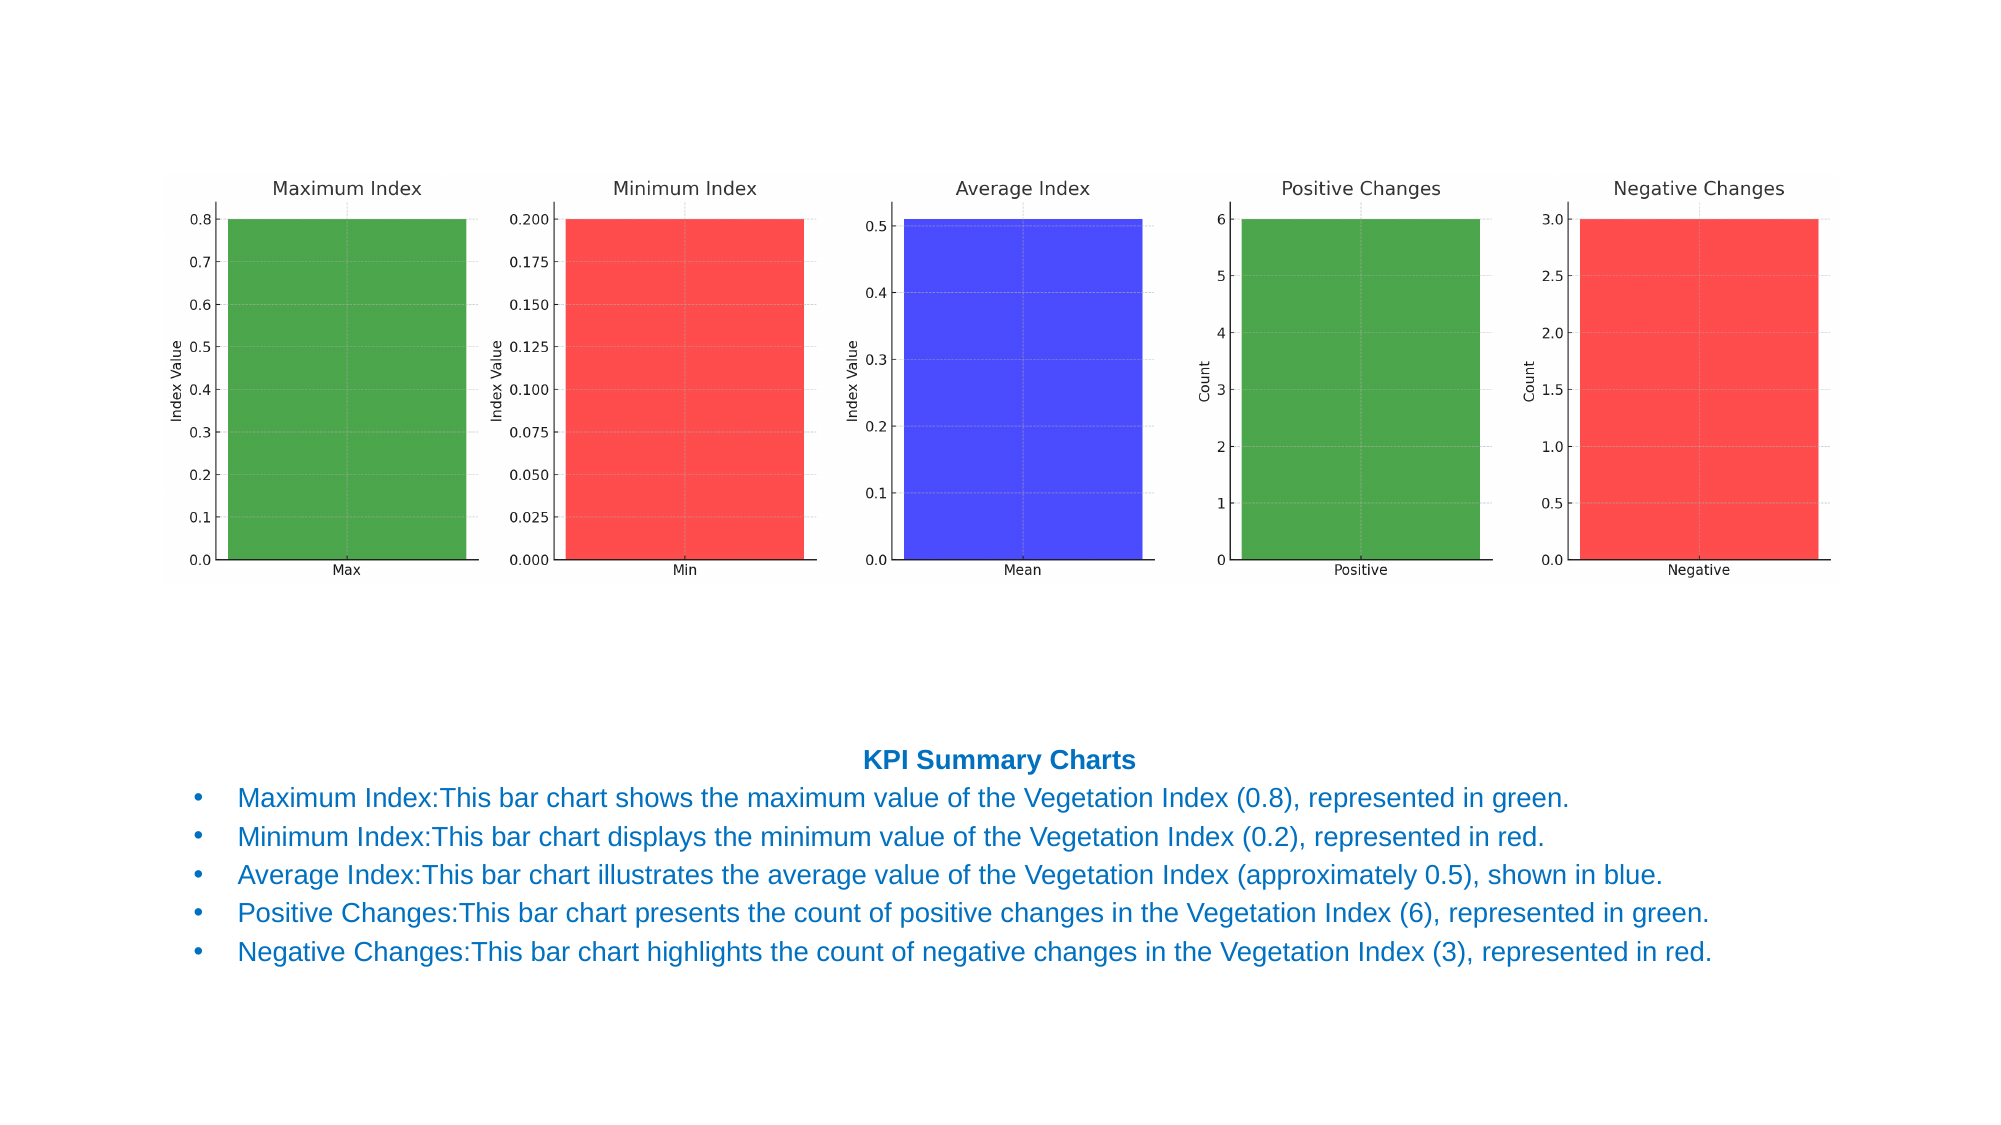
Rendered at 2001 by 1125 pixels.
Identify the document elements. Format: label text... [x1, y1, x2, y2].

text_box KPI Summary Charts Maximum Index:This bar chart shows the maximum value of the Vegetation Index (0.8), represented in green. Minimum Index:This bar chart displays the minimum value of the Vegetation Index (0.2), represented in red. Average Index:This bar chart illustrates the average value of the Vegetation Index (approximately 0.5), shown in blue. Positive Changes:This bar chart presents the count of positive changes in the Vegetation Index (6), represented in green. Negative Changes:This bar chart highlights the count of negative changes in the Vegetation Index (3), represented in red. [178, 734, 1822, 1025]
picture [162, 172, 1838, 586]
